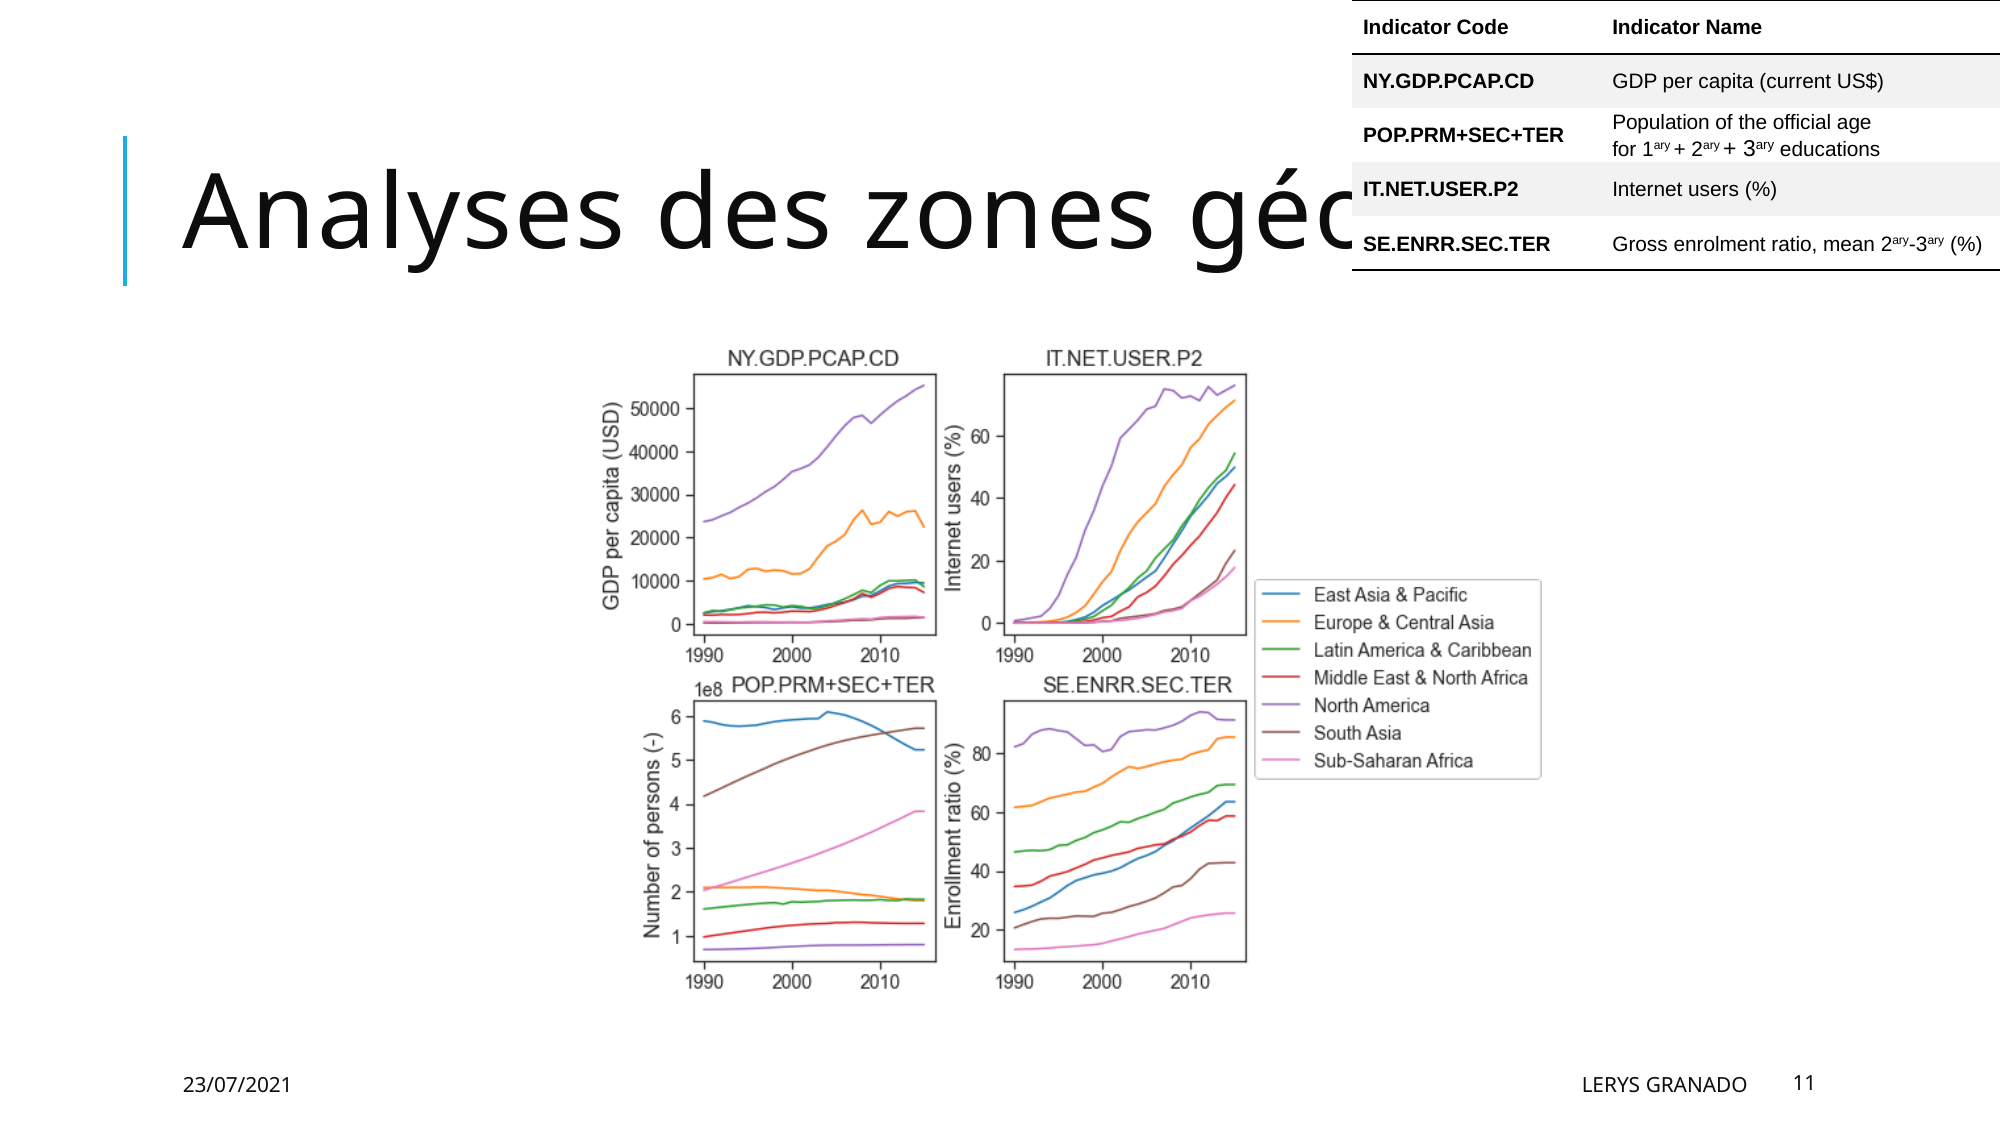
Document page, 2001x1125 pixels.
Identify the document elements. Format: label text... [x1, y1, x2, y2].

table_cell IT.NET.USER.P2 [1352, 162, 1601, 216]
table_cell Population of the official age for 1ary + 2ary + 3ary educations [1601, 108, 2000, 162]
table_cell Internet users (%) [1601, 162, 2000, 216]
table_cell SE.ENRR.SEC.TER [1352, 216, 1601, 269]
table_header Indicator Name [1601, 1, 2000, 53]
table_cell NY.GDP.PCAP.CD [1352, 55, 1601, 108]
title Analyses des zones géo. [168, 96, 1763, 342]
picture [595, 341, 1549, 1002]
table_header Indicator Code [1352, 1, 1601, 53]
footer Lerys Granado [794, 1061, 1763, 1107]
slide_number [168, 1061, 522, 1107]
table_cell Gross enrolment ratio, mean 2ary-3ary (%) [1601, 216, 2000, 269]
table_cell GDP per capita (current US$) [1601, 55, 2000, 108]
table_cell POP.PRM+SEC+TER [1352, 108, 1601, 162]
slide_number 11 [1777, 1061, 1938, 1107]
